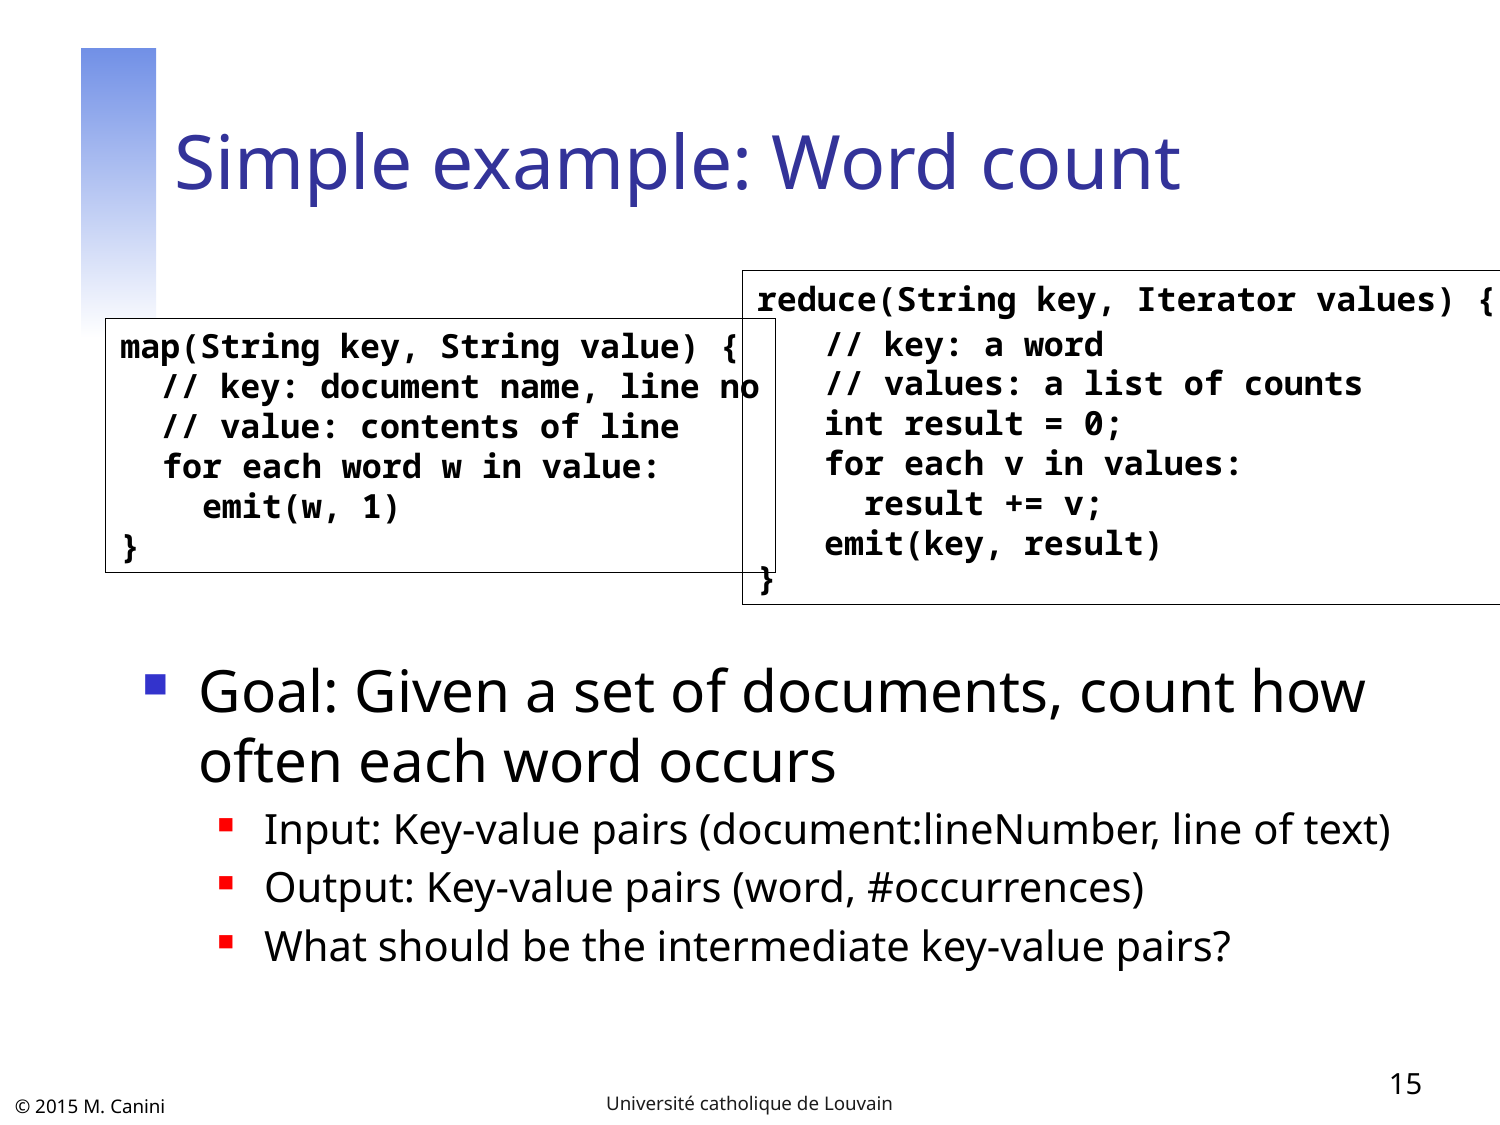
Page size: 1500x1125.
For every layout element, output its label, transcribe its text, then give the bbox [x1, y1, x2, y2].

text_box reduce(String key, Iterator values) { } [742, 270, 1500, 605]
text_box // key: a word // values: a list of counts int result = 0; for each v in values: result += v; emit(key, result) [769, 315, 1427, 570]
slide_number 15 [1124, 1037, 1438, 1113]
text_box for each word w in value: emit(w, 1) [107, 437, 677, 533]
list Goal: Given a set of documents, count how often each word occurs Input: Key-value pairs (document:lineNumber, line of text) Output: Key-value pairs (word, #occurrences) What should be the intermediate key-value pairs? [126, 646, 1439, 989]
footer Université catholique de Louvain [512, 1083, 987, 1125]
text_box map(String key, String value) { // key: document name, line no // value: contents of line } [105, 318, 742, 573]
title Simple example: Word count [158, 49, 1438, 213]
